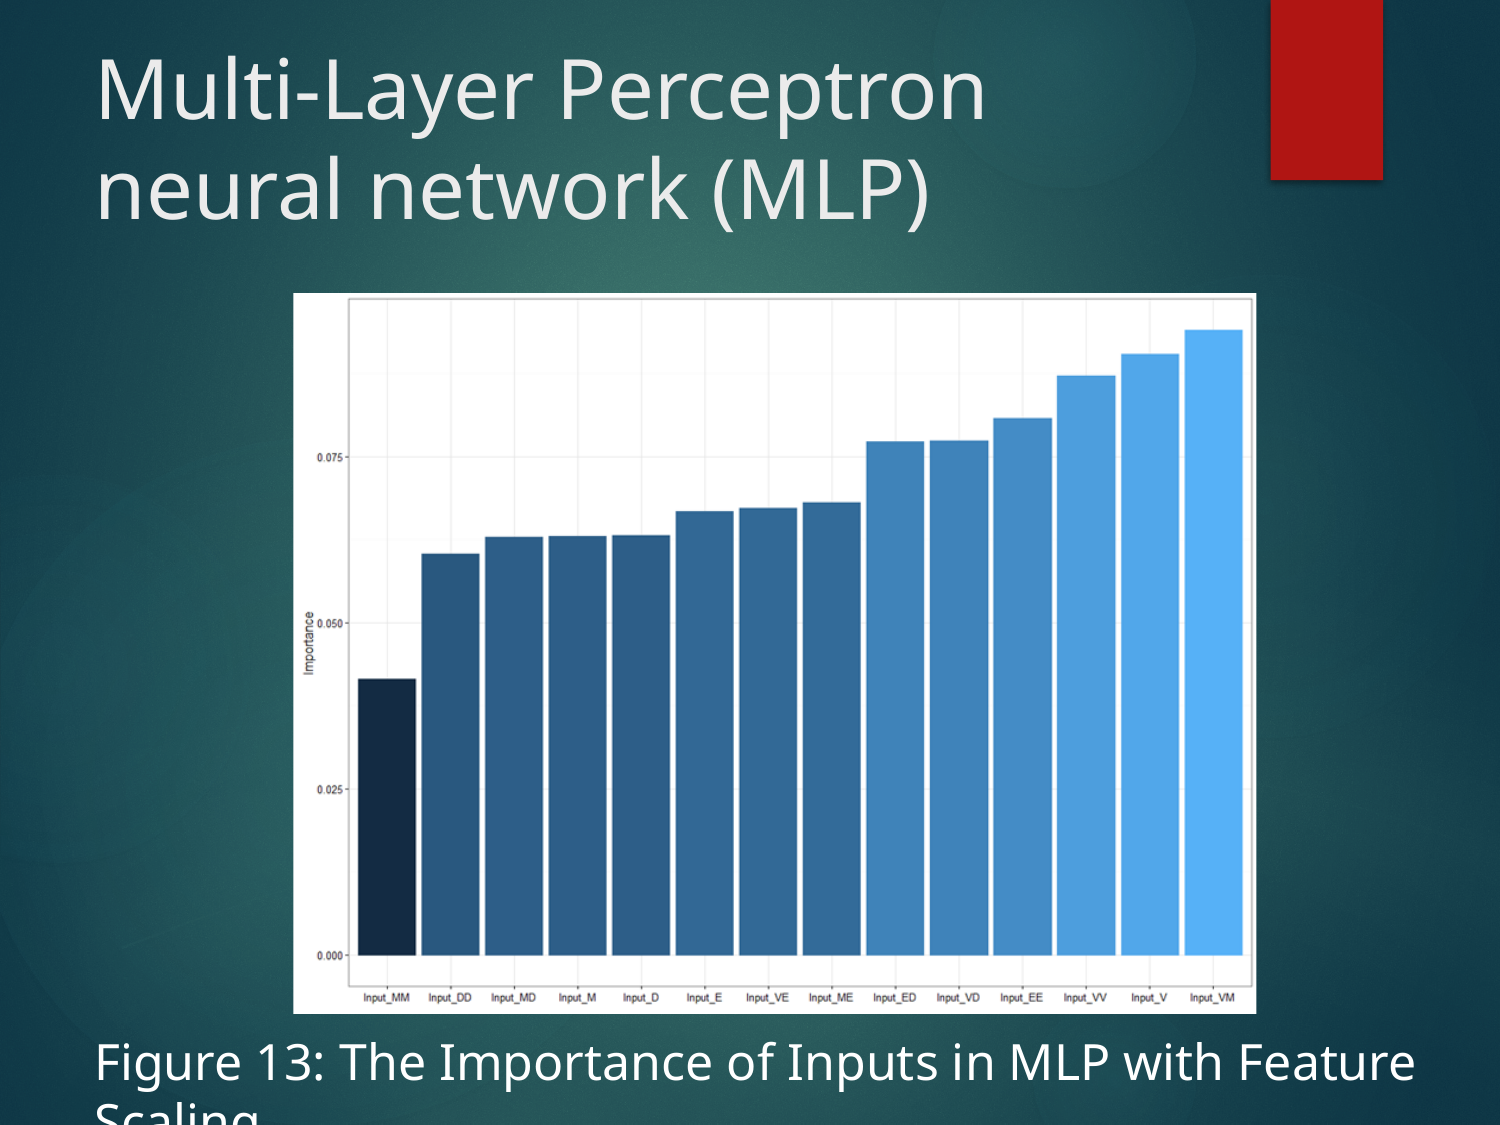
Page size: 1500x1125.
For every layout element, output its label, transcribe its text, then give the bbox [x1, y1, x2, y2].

text_box Figure 13: The Importance of Inputs in MLP with Feature Scaling. [79, 1023, 1471, 1125]
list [293, 292, 1257, 1014]
title Multi-Layer Perceptron neural network (MLP) [79, 28, 1237, 259]
